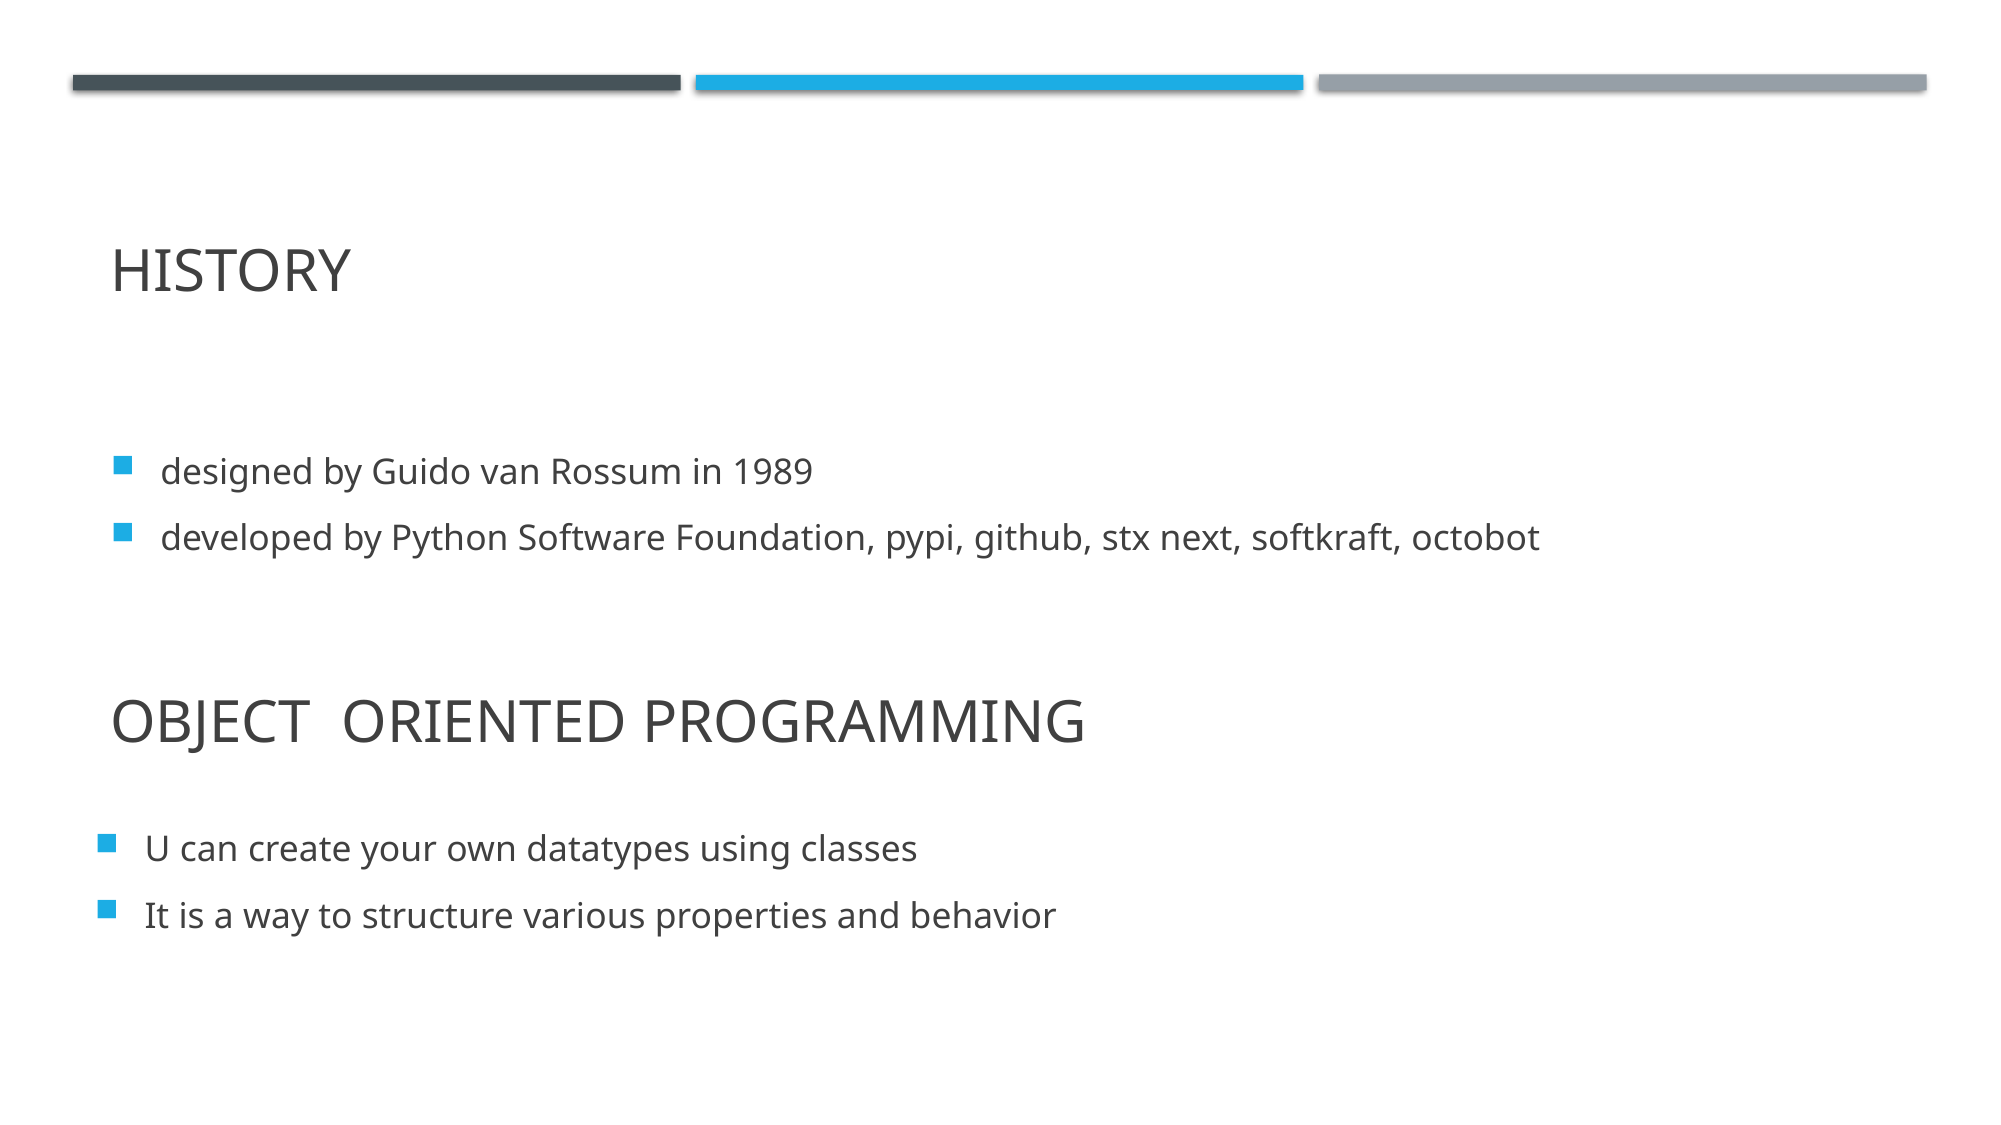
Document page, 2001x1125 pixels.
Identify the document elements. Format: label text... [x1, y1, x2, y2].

text_box Object oriented programming [95, 566, 1905, 762]
list designed by Guido van Rossum in 1989 developed by Python Software Foundation, pypi, github, stx next, softkraft, octobot [95, 383, 1905, 566]
title history [95, 115, 1905, 311]
text_box U can create your own datatypes using classes It is a way to structure various properties and behavior [79, 761, 1889, 997]
